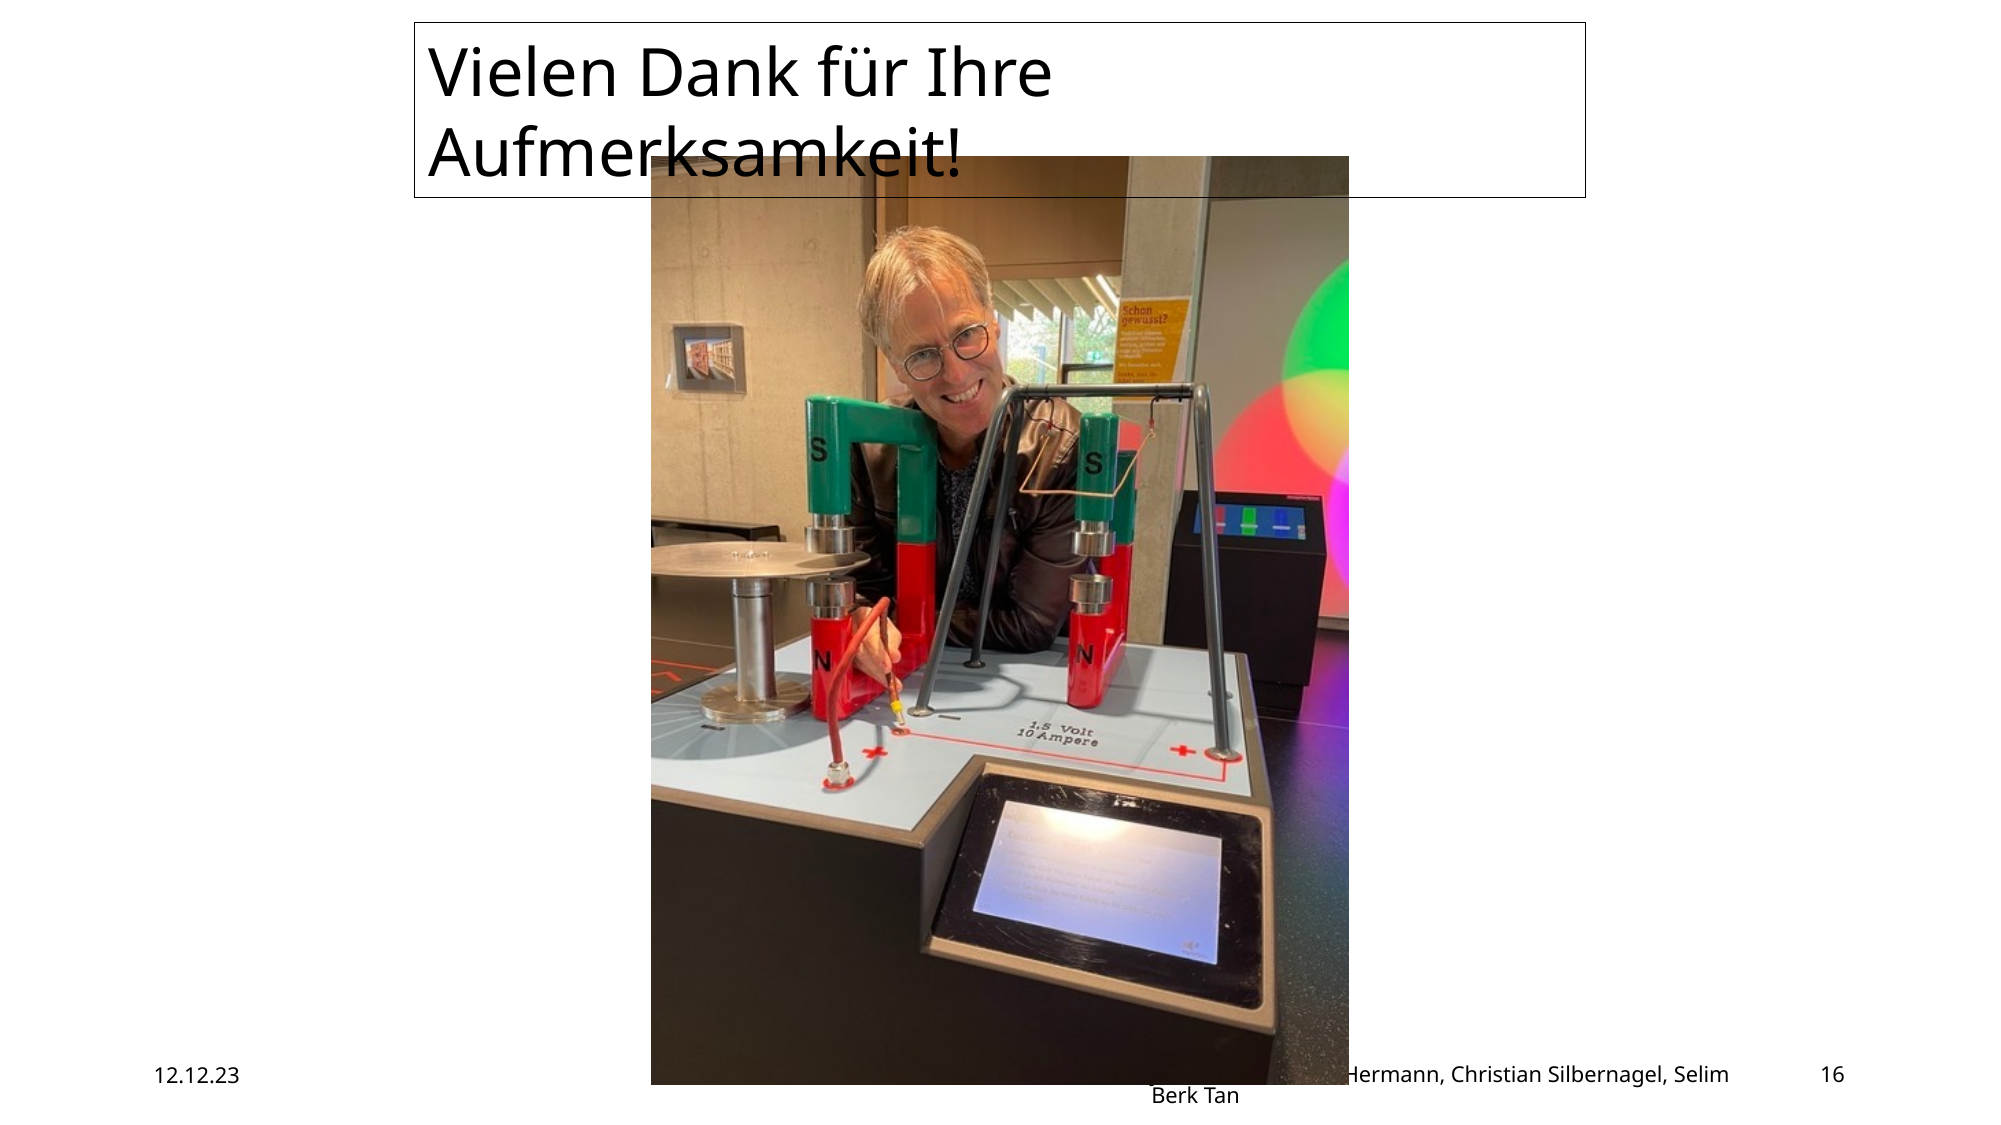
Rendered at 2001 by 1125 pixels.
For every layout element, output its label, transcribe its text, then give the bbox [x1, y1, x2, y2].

slide_number 16 [1758, 1045, 1860, 1105]
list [651, 156, 1349, 1085]
text_box Vielen Dank für Ihre Aufmerksamkeit! [414, 22, 1586, 198]
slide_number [138, 1045, 589, 1105]
footer Jan Himmel, Malte Hermann, Christian Silbernagel, Selim Berk Tan [1136, 1045, 1758, 1105]
